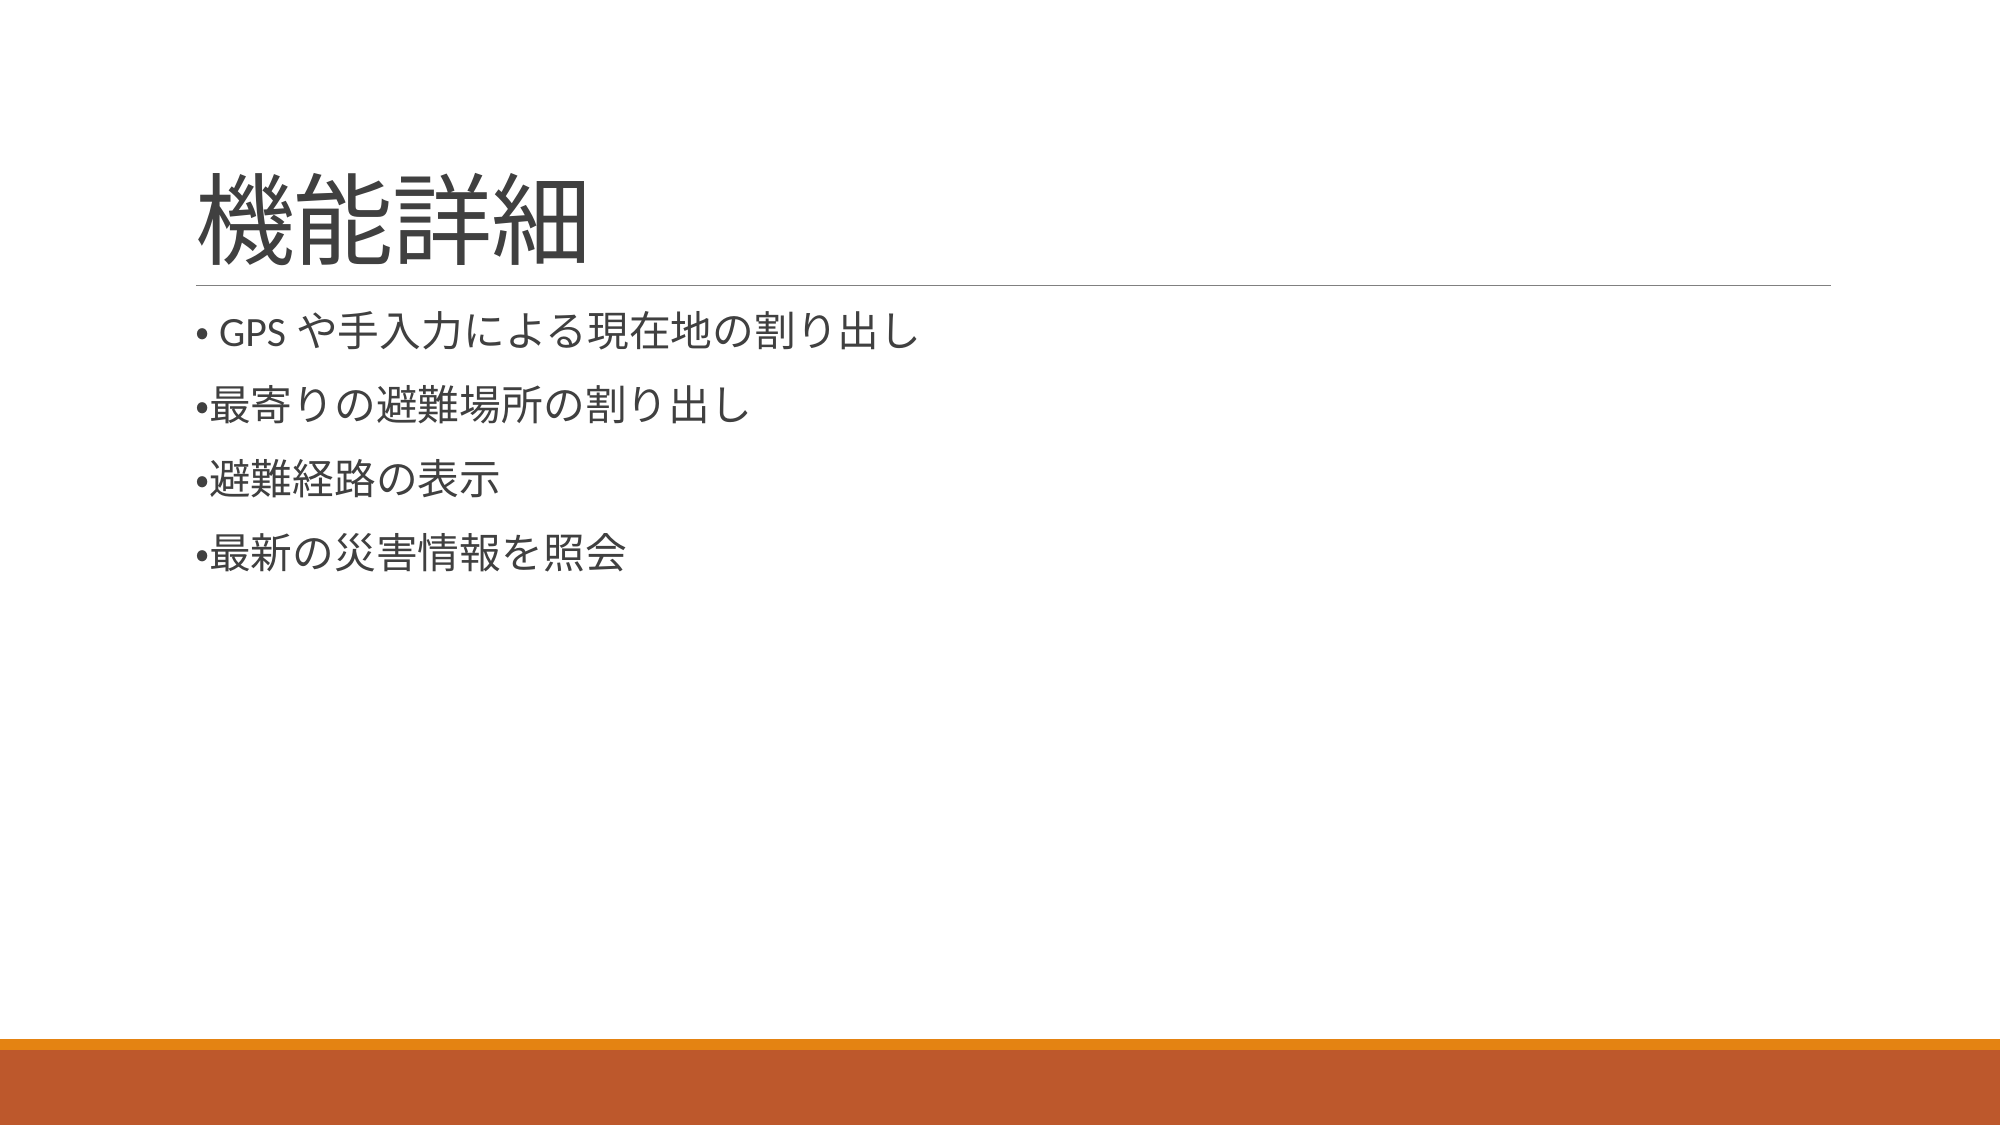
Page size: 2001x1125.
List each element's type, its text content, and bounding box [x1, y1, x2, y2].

title 機能詳細 [180, 47, 1830, 285]
list ・GPSや手入力による現在地の割り出し ・最寄りの避難場所の割り出し ・避難経路の表示 ・最新の災害情報を照会 [180, 302, 1830, 963]
